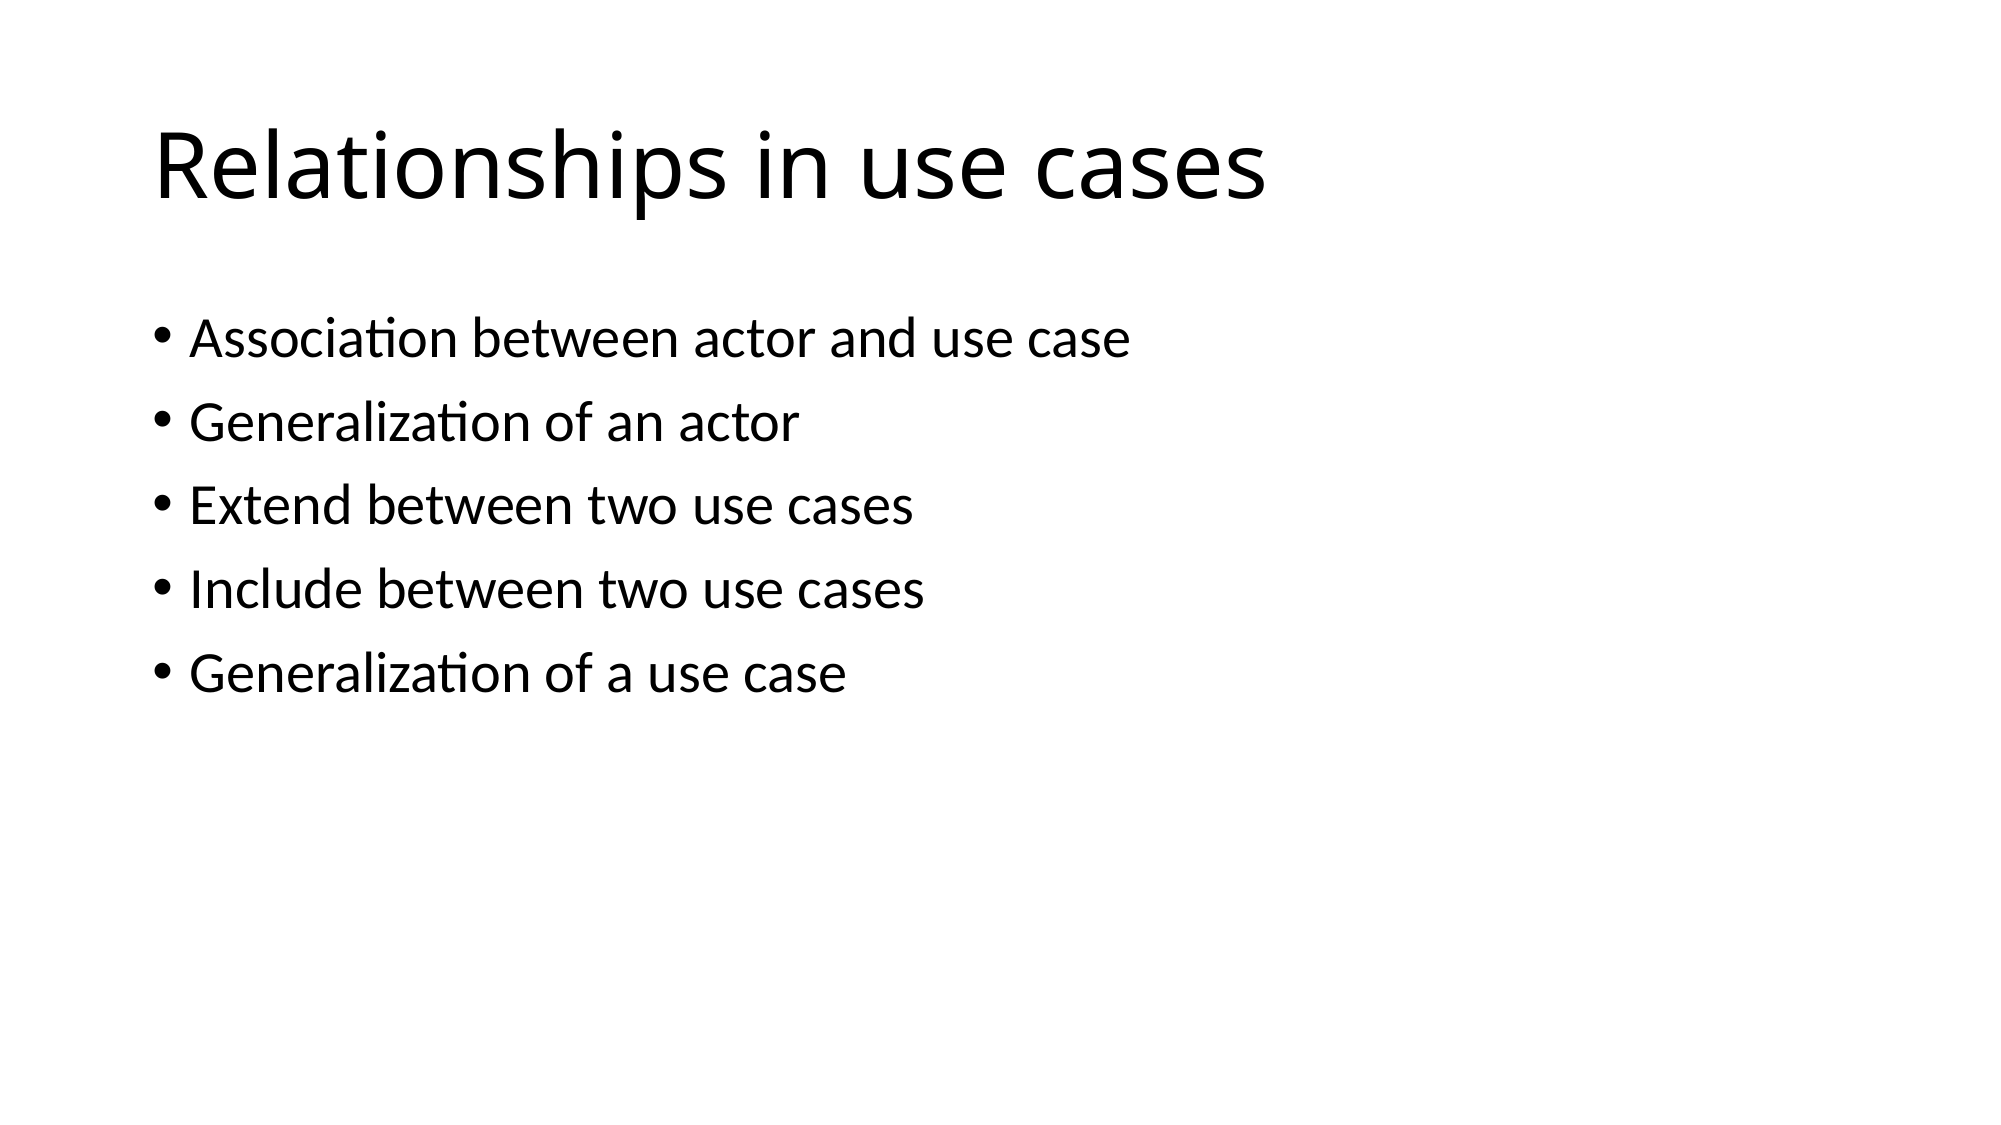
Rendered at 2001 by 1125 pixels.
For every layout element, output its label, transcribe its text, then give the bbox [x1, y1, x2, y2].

list Association between actor and use case Generalization of an actor Extend between two use cases Include between two use cases Generalization of a use case [137, 299, 1863, 1014]
title Relationships in use cases [137, 59, 1863, 278]
